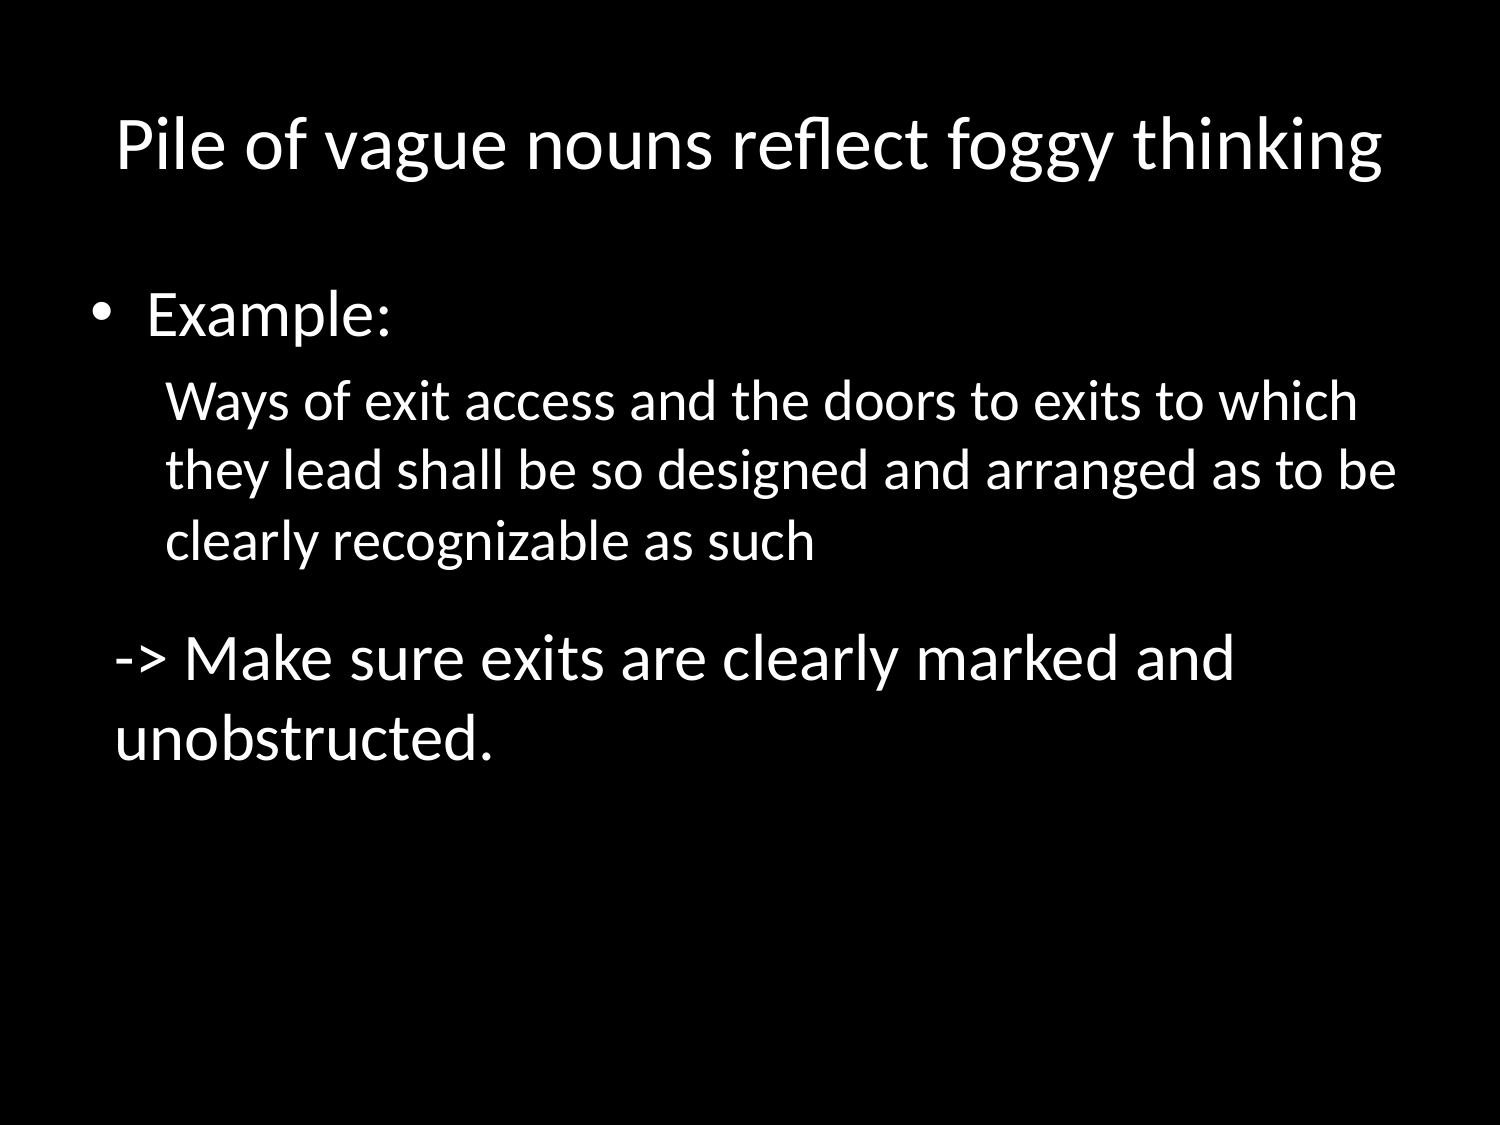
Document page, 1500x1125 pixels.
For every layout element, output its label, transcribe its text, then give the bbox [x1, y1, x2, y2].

list Example: Ways of exit access and the doors to exits to which they lead shall be so designed and arranged as to be clearly recognizable as such [75, 262, 1425, 1005]
text_box -> Make sure exits are clearly marked and unobstructed. [99, 606, 1450, 925]
title Pile of vague nouns reflect foggy thinking [75, 45, 1425, 233]
